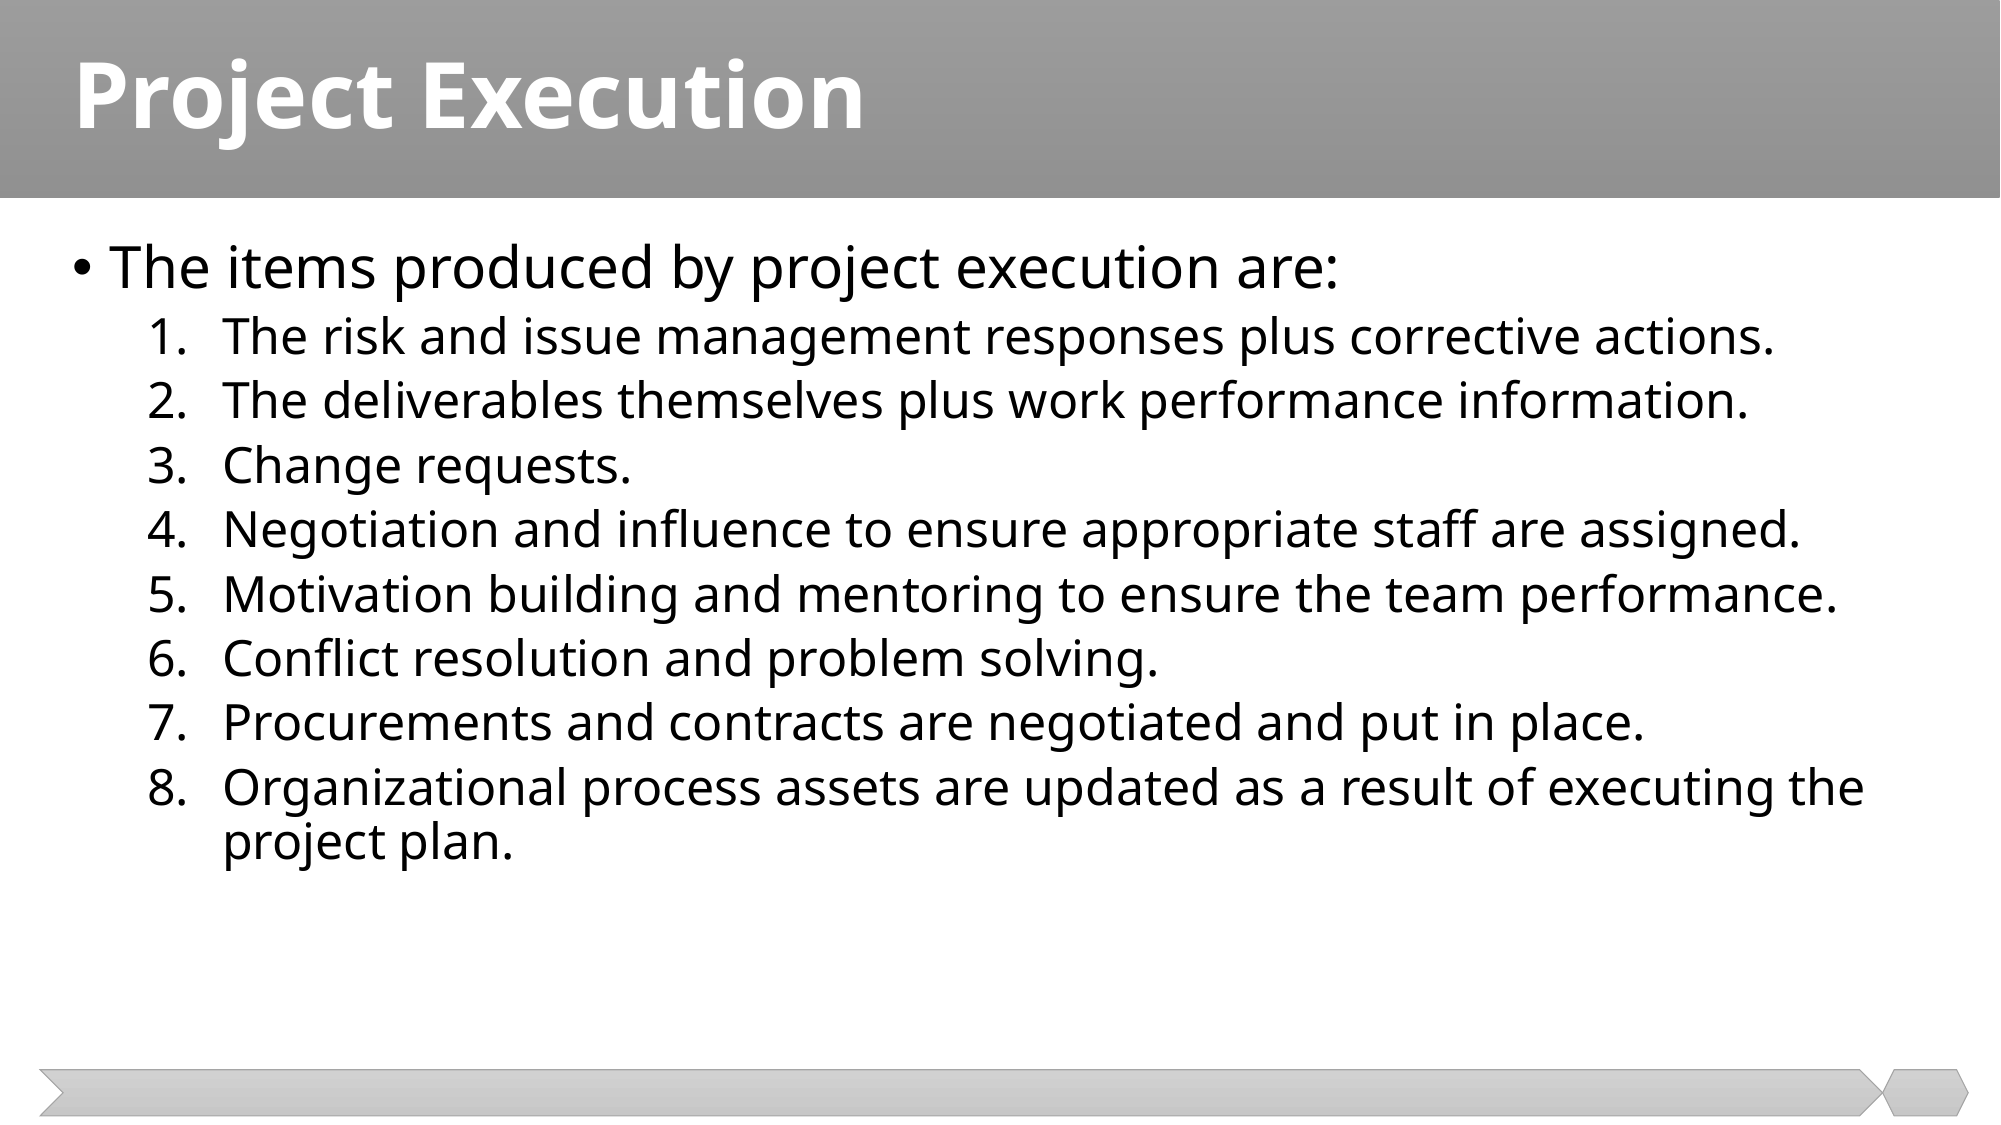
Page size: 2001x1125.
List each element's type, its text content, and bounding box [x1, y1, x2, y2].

title Project Execution [56, 0, 1969, 199]
list The items produced by project execution are: The risk and issue management responses plus corrective actions. The deliverables themselves plus work performance information. Change requests. Negotiation and influence to ensure appropriate staff are assigned. Motivation building and mentoring to ensure the team performance. Conflict resolution and problem solving. Procurements and contracts are negotiated and put in place. Organizational process assets are updated as a result of executing the project plan. [56, 230, 1969, 1010]
